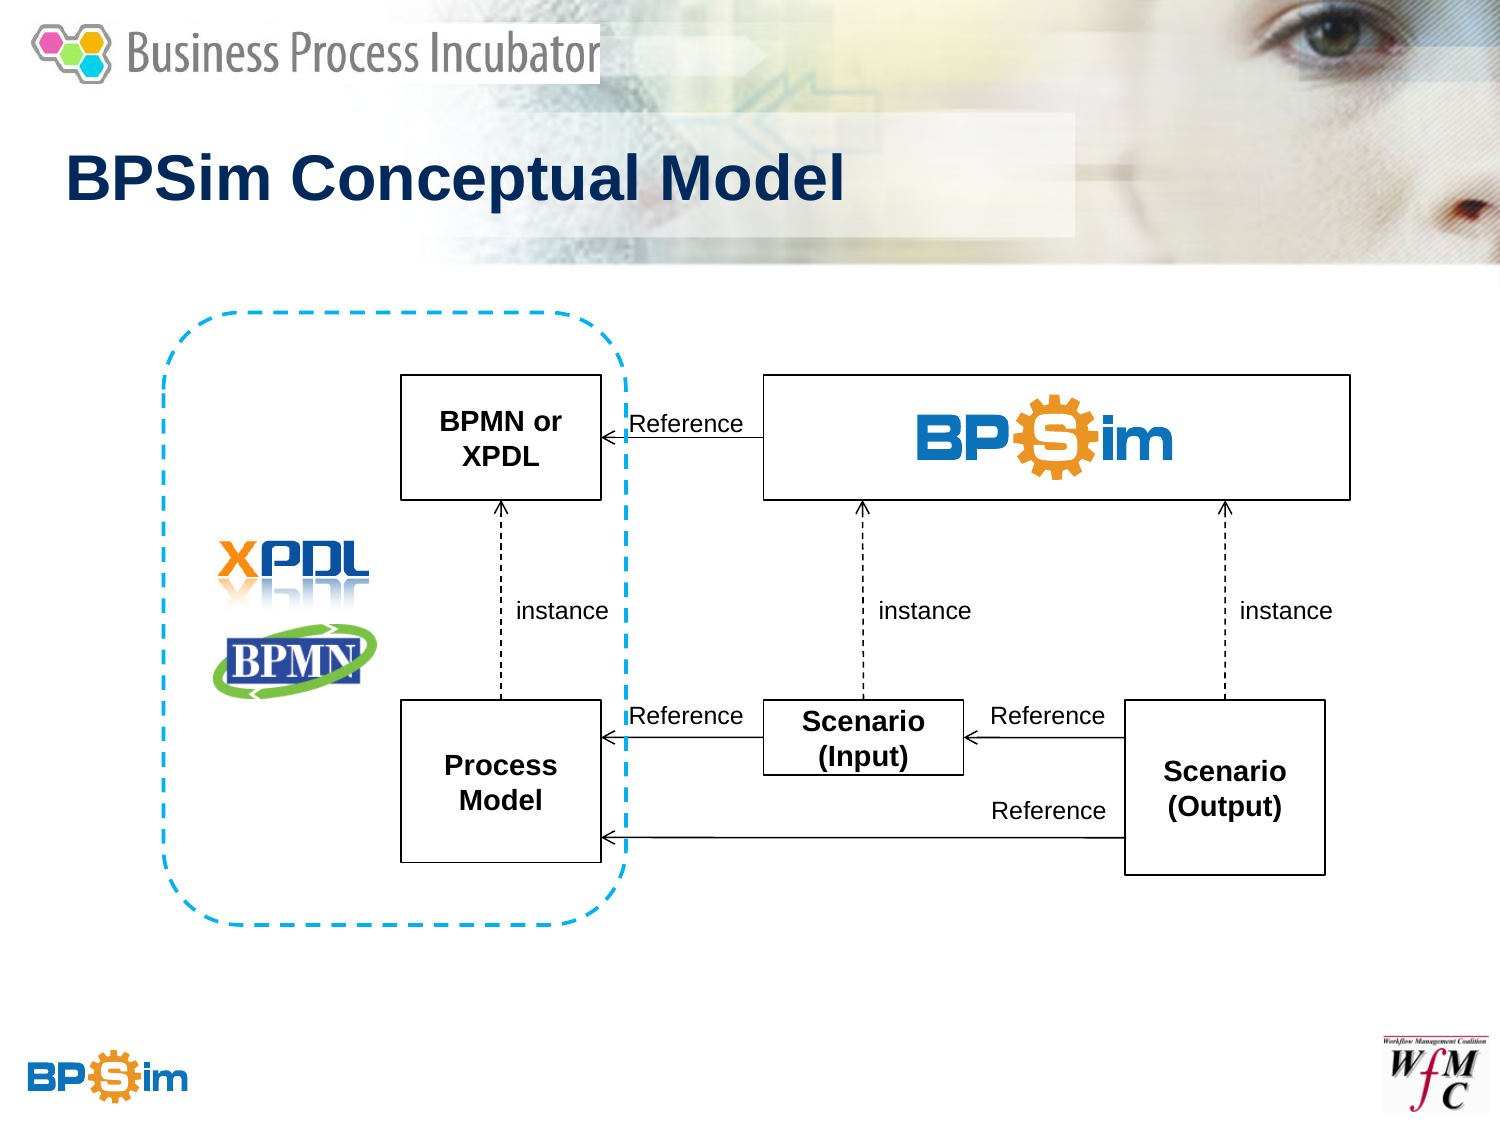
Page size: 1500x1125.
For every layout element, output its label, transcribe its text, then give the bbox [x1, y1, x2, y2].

text_box Scenario (Output) [1125, 699, 1325, 875]
title BPSim Conceptual Model [50, 112, 1075, 238]
text_box Reference [975, 692, 1121, 736]
text_box Scenario (Input) [763, 699, 964, 775]
text_box instance [1225, 587, 1349, 633]
text_box [763, 375, 1350, 500]
picture [0, 0, 1500, 1125]
text_box Reference [626, 692, 760, 736]
text_box [163, 312, 626, 925]
text_box Reference [626, 399, 760, 436]
text_box Reference [976, 787, 1122, 833]
text_box instance [863, 587, 988, 633]
